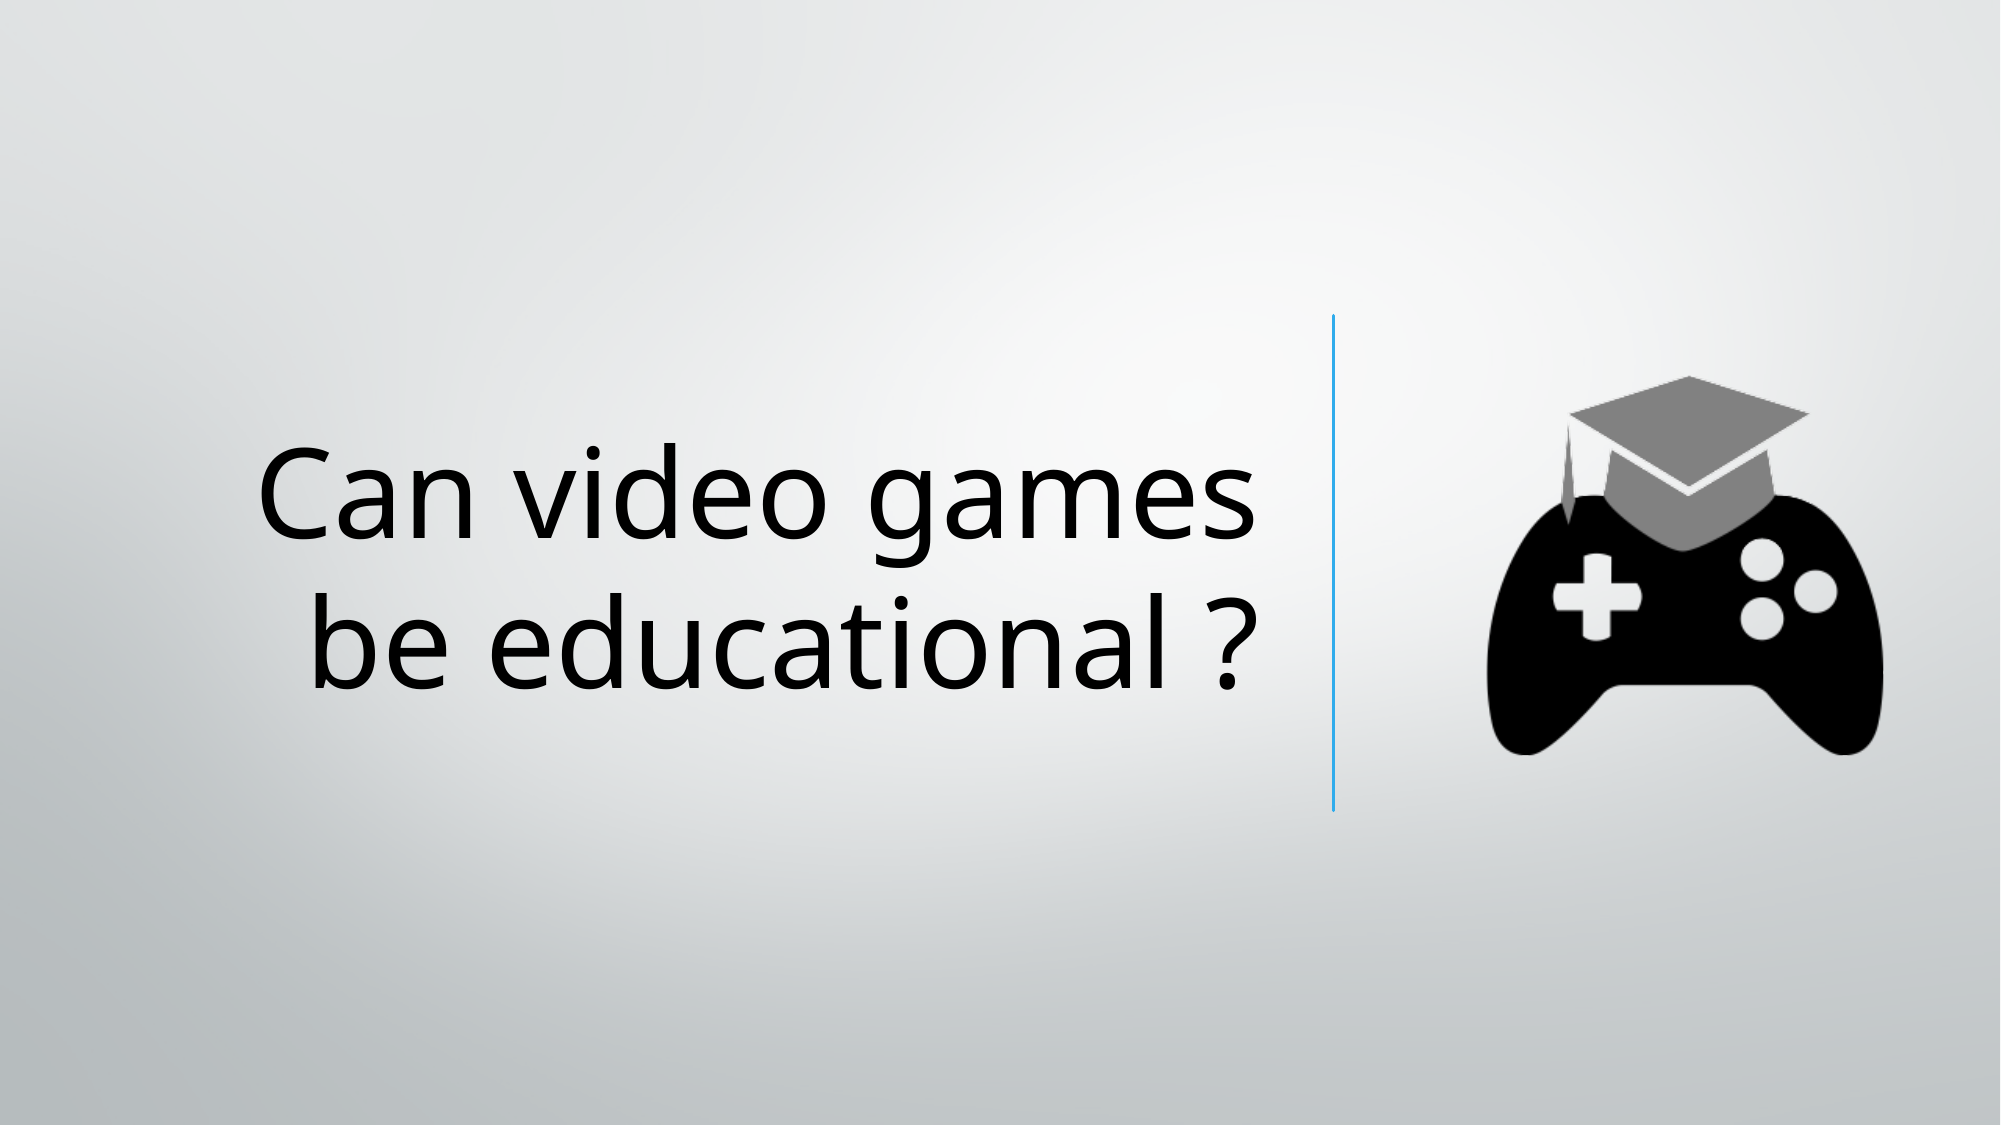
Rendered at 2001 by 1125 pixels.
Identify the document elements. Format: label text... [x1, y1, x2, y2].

title Can video games be educational ? [129, 134, 1275, 992]
picture [1448, 334, 1919, 791]
text_box [0, 0, 2000, 1125]
